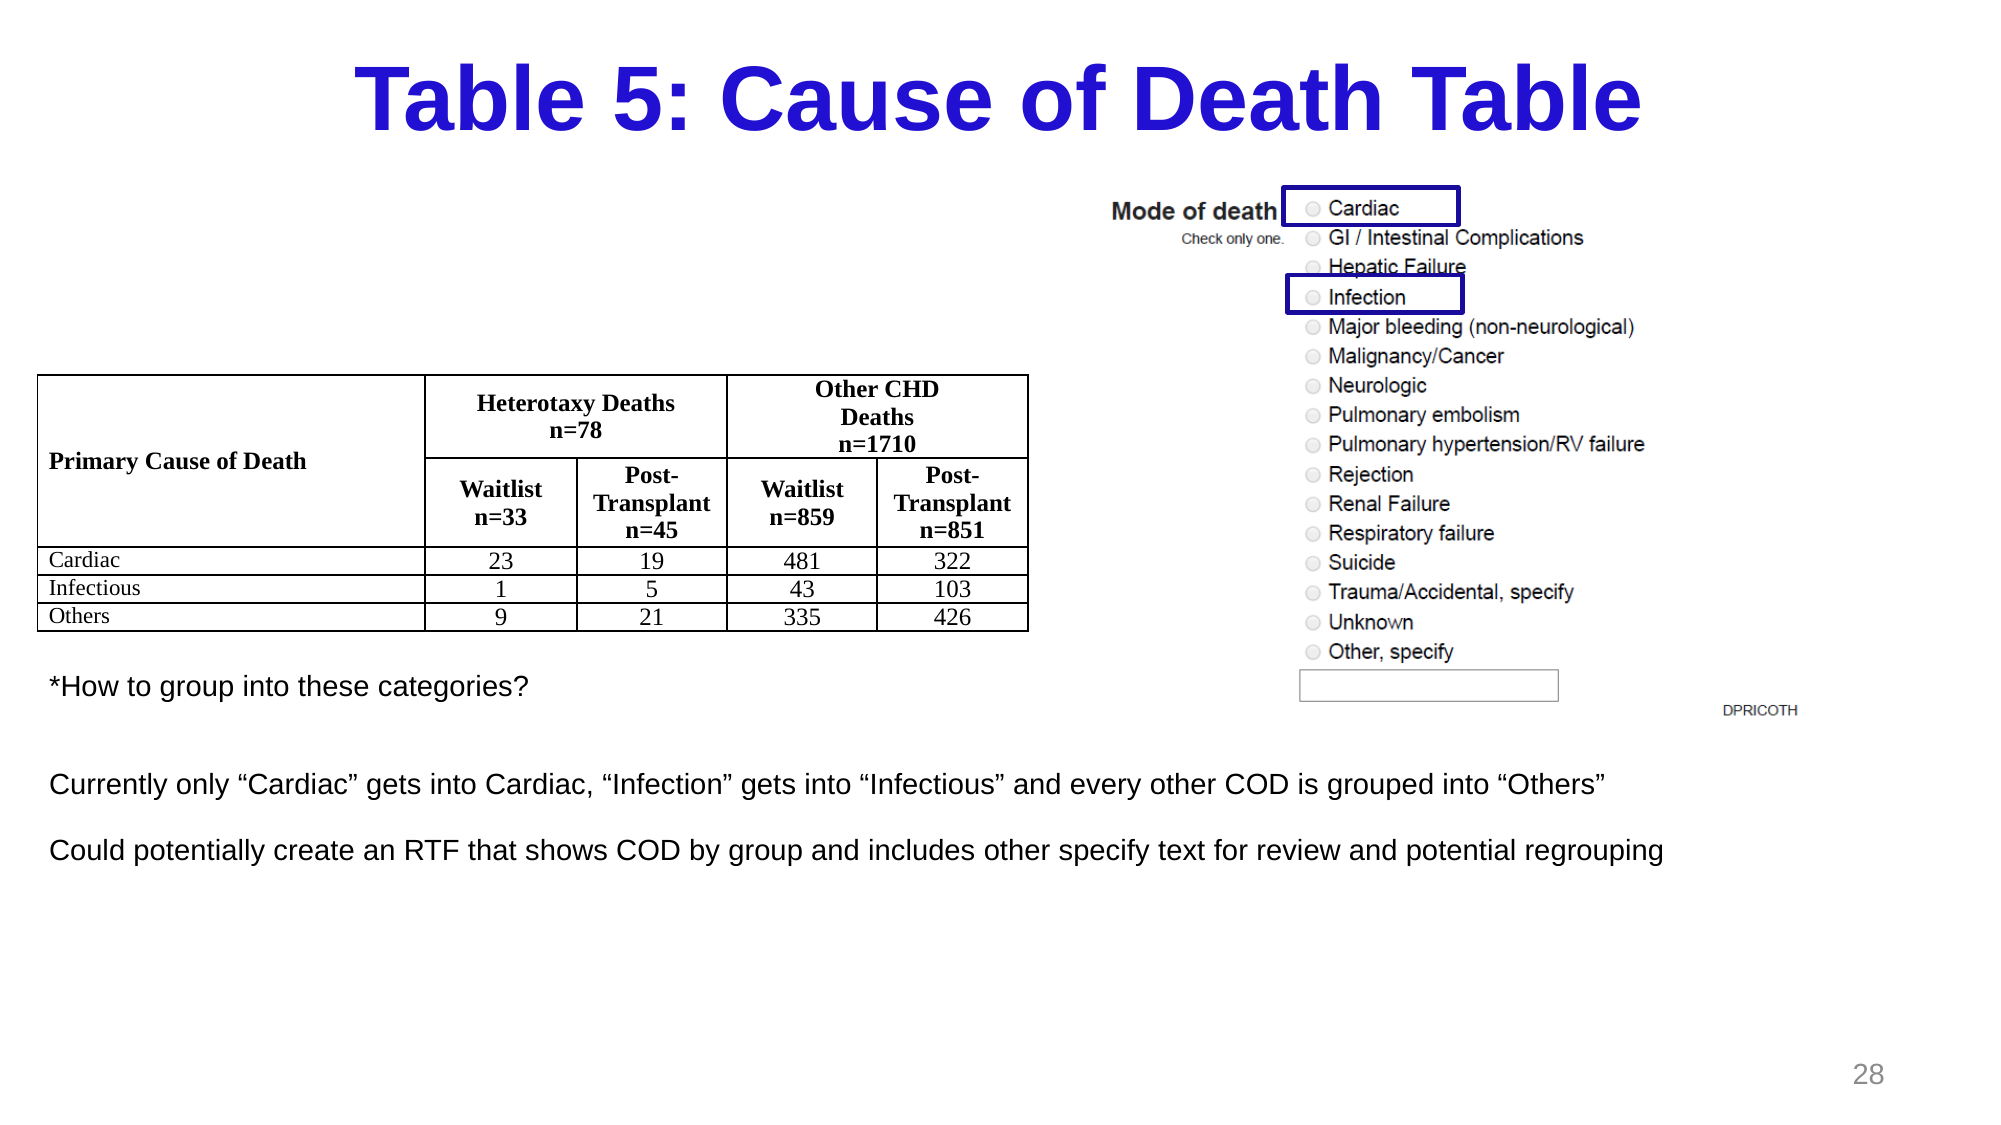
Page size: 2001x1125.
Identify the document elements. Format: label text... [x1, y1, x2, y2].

table_cell 9 [426, 604, 576, 630]
table_header Heterotaxy Deaths n=78 [426, 376, 726, 457]
table_cell Post-Transplant n=45 [578, 459, 726, 546]
table_cell Waitlist n=33 [426, 459, 576, 546]
title Table 5: Cause of Death Table [0, 0, 2000, 188]
table_cell Waitlist n=859 [728, 459, 876, 546]
table_header Other CHD Deaths n=1710 [728, 376, 1027, 457]
table_cell 43 [728, 576, 876, 602]
table_cell Others [38, 604, 424, 630]
table_cell Infectious [38, 576, 424, 602]
table_header Primary Cause of Death [38, 376, 424, 546]
picture [1087, 182, 1857, 727]
table_cell 335 [728, 604, 876, 630]
table_cell 21 [578, 604, 726, 630]
table_cell 5 [578, 576, 726, 602]
table_cell 19 [578, 548, 726, 574]
table_cell 426 [878, 604, 1027, 630]
table_cell 322 [878, 548, 1027, 574]
table_cell 481 [728, 548, 876, 574]
text_box *How to group into these categories? Currently only “Cardiac” gets into Cardiac, “Infection” gets into “Infectious” and every other COD is grouped into “Others” Could potentially create an RTF that shows COD by group and includes other specify text for review and potential regrouping [34, 662, 850, 938]
table_cell 1 [426, 576, 576, 602]
table_cell 23 [426, 548, 576, 574]
slide_number 28 [1433, 1042, 1900, 1103]
table_cell Cardiac [38, 548, 424, 574]
table_cell 103 [878, 576, 1027, 602]
table_cell Post-Transplant n=851 [878, 459, 1027, 546]
